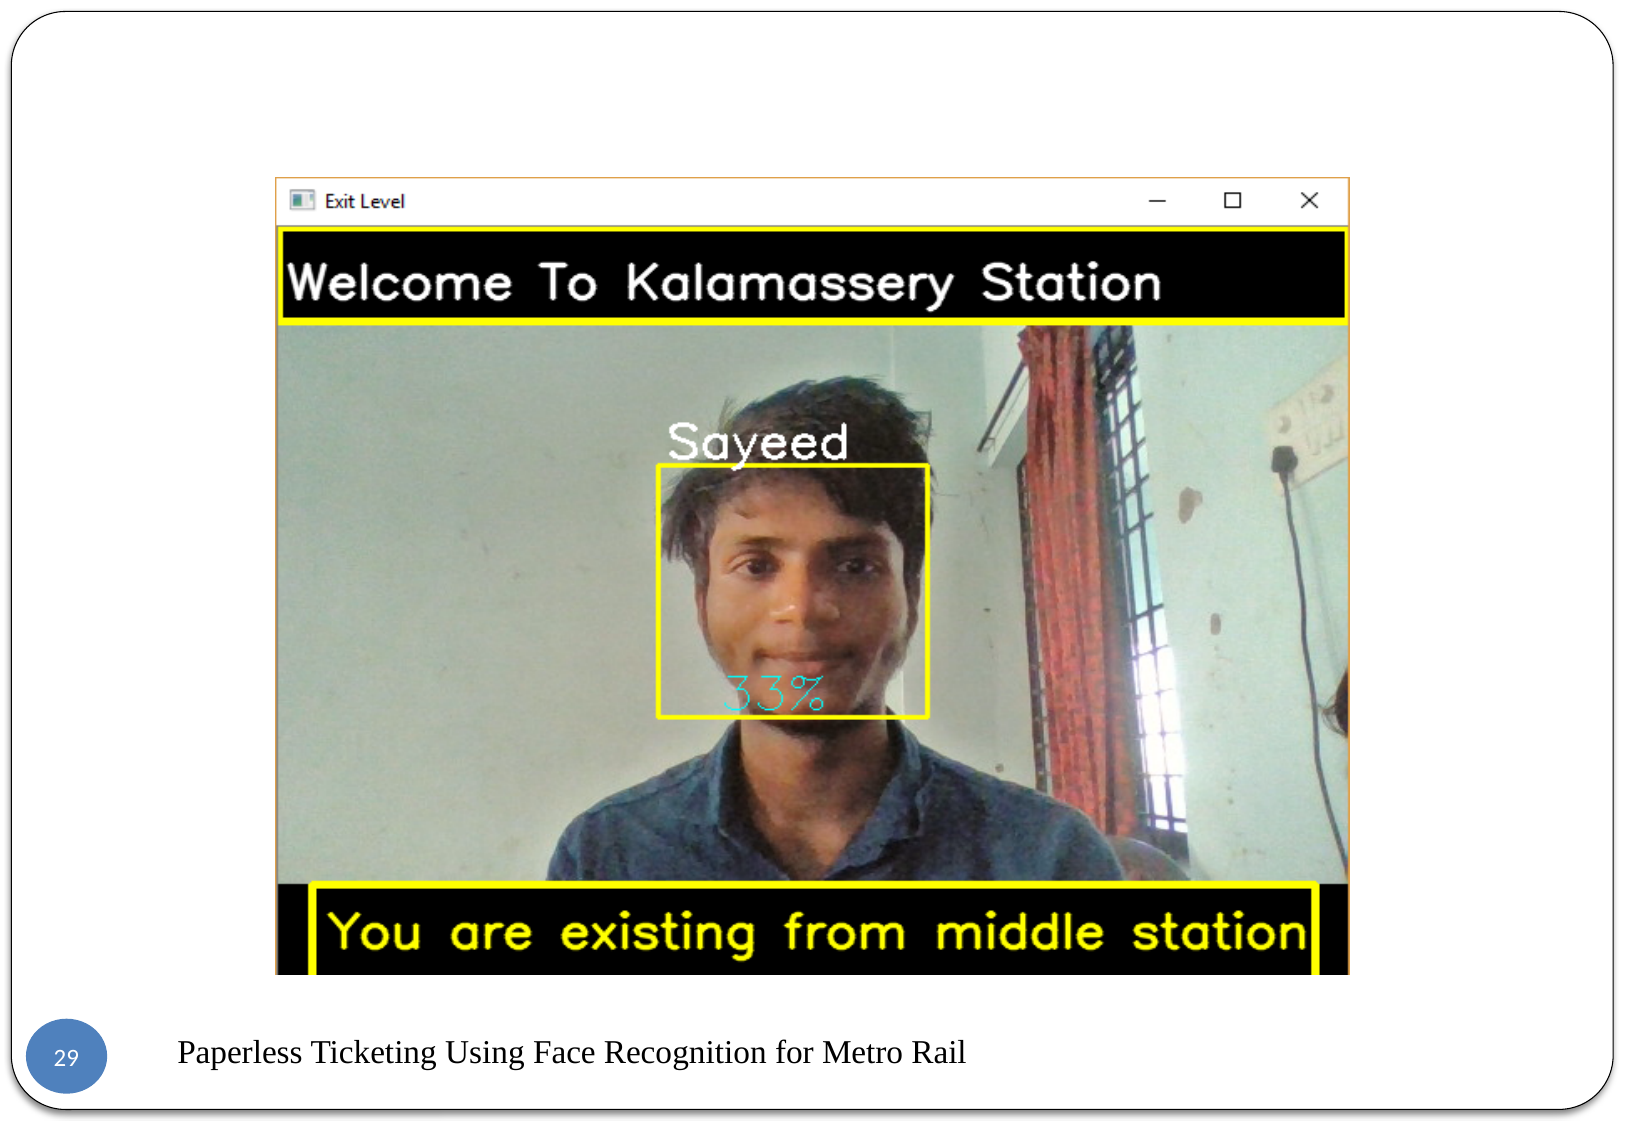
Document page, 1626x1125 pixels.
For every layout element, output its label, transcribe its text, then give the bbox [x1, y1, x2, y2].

picture [274, 177, 1351, 976]
footer Paperless Ticketing Using Face Recognition for Metro Rail [162, 1012, 1025, 1088]
slide_number 29 [25, 1018, 108, 1094]
